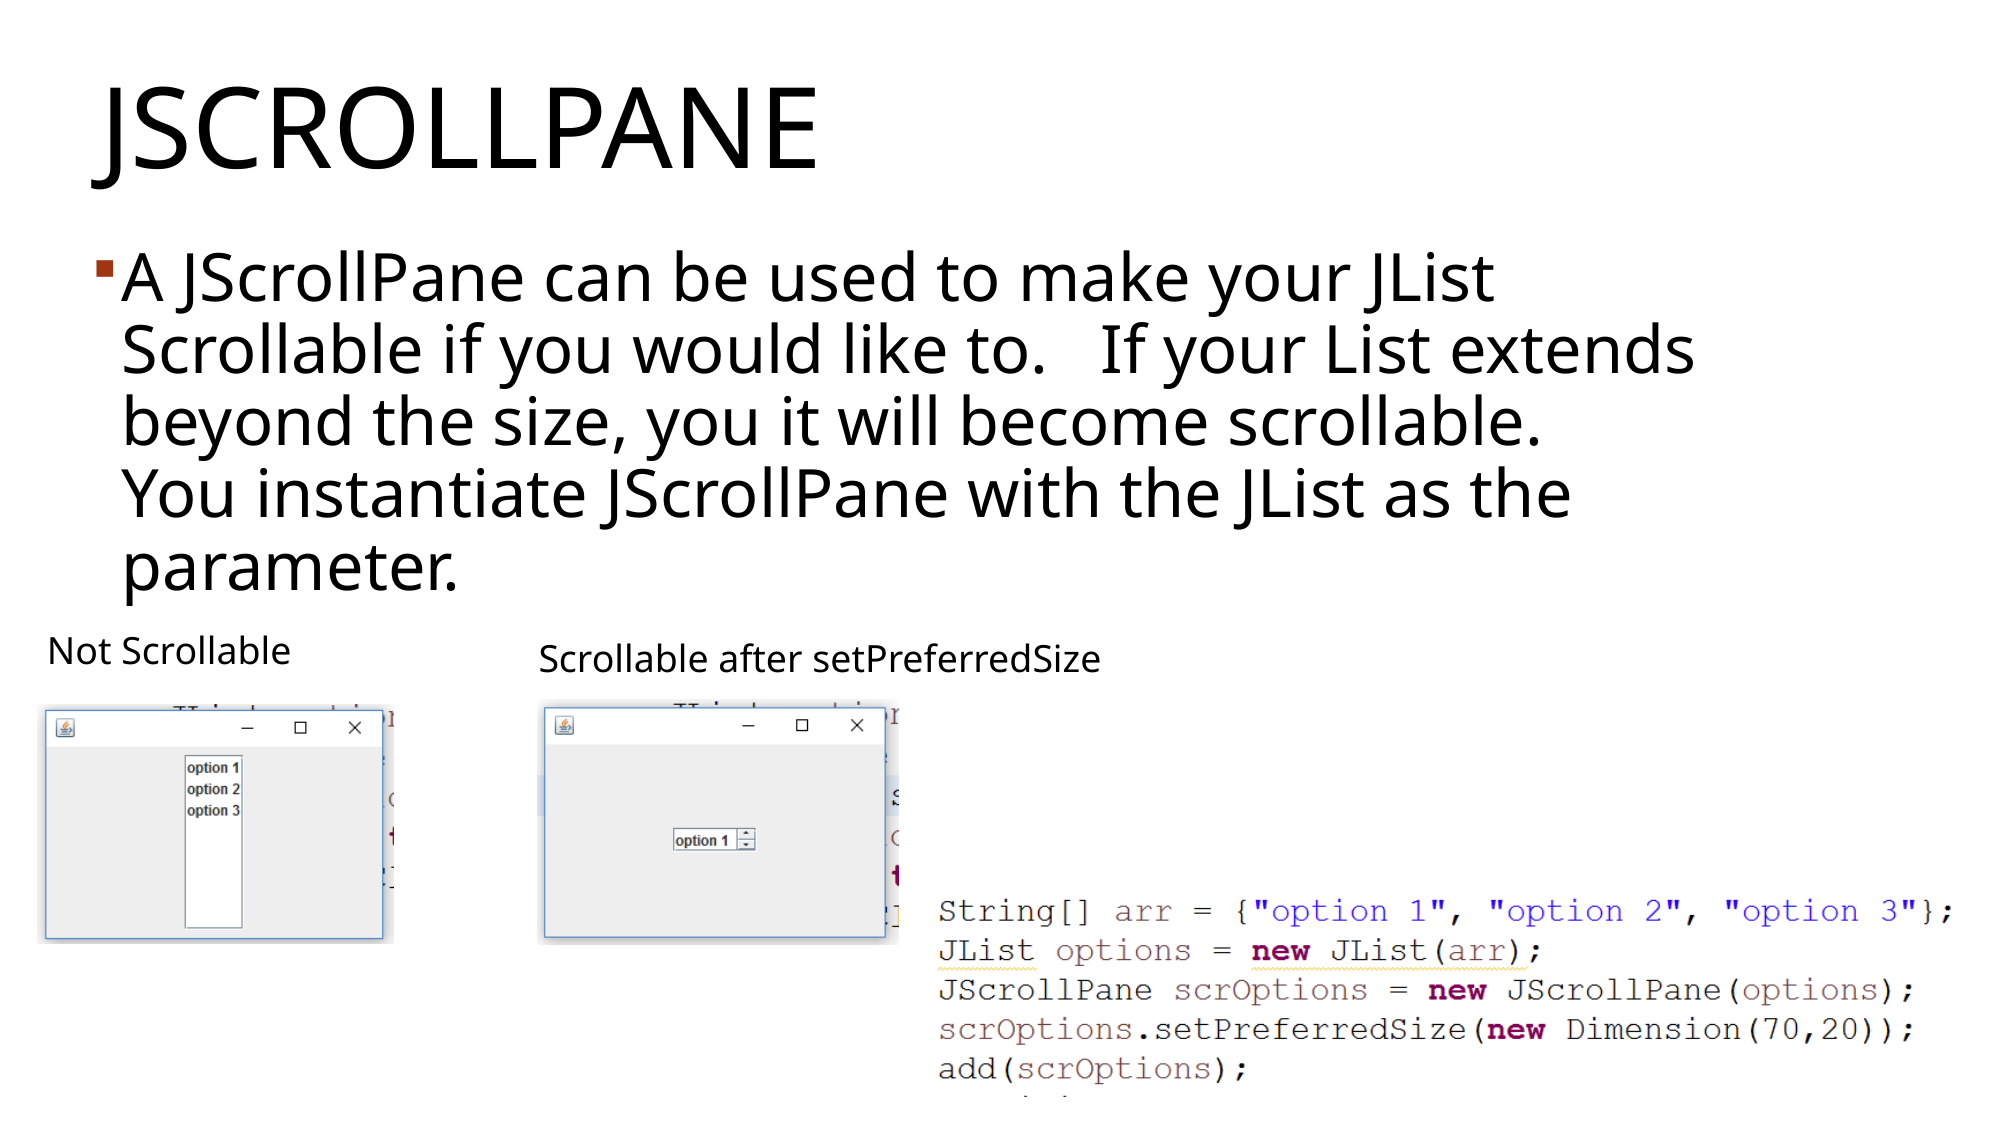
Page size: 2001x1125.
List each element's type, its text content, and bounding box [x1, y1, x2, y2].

picture [537, 699, 899, 945]
text_box Scrollable after setPreferredSize [523, 627, 1117, 688]
picture [925, 893, 1961, 1097]
picture [37, 704, 394, 944]
list A JScrollPane can be used to make your JList Scrollable if you would like to. If your List extends beyond the size, you it will become scrollable. You instantiate JScrollPane with the JList as the parameter. [76, 236, 1727, 902]
title JscrollPane [85, 0, 1736, 264]
text_box Not Scrollable [32, 619, 307, 679]
